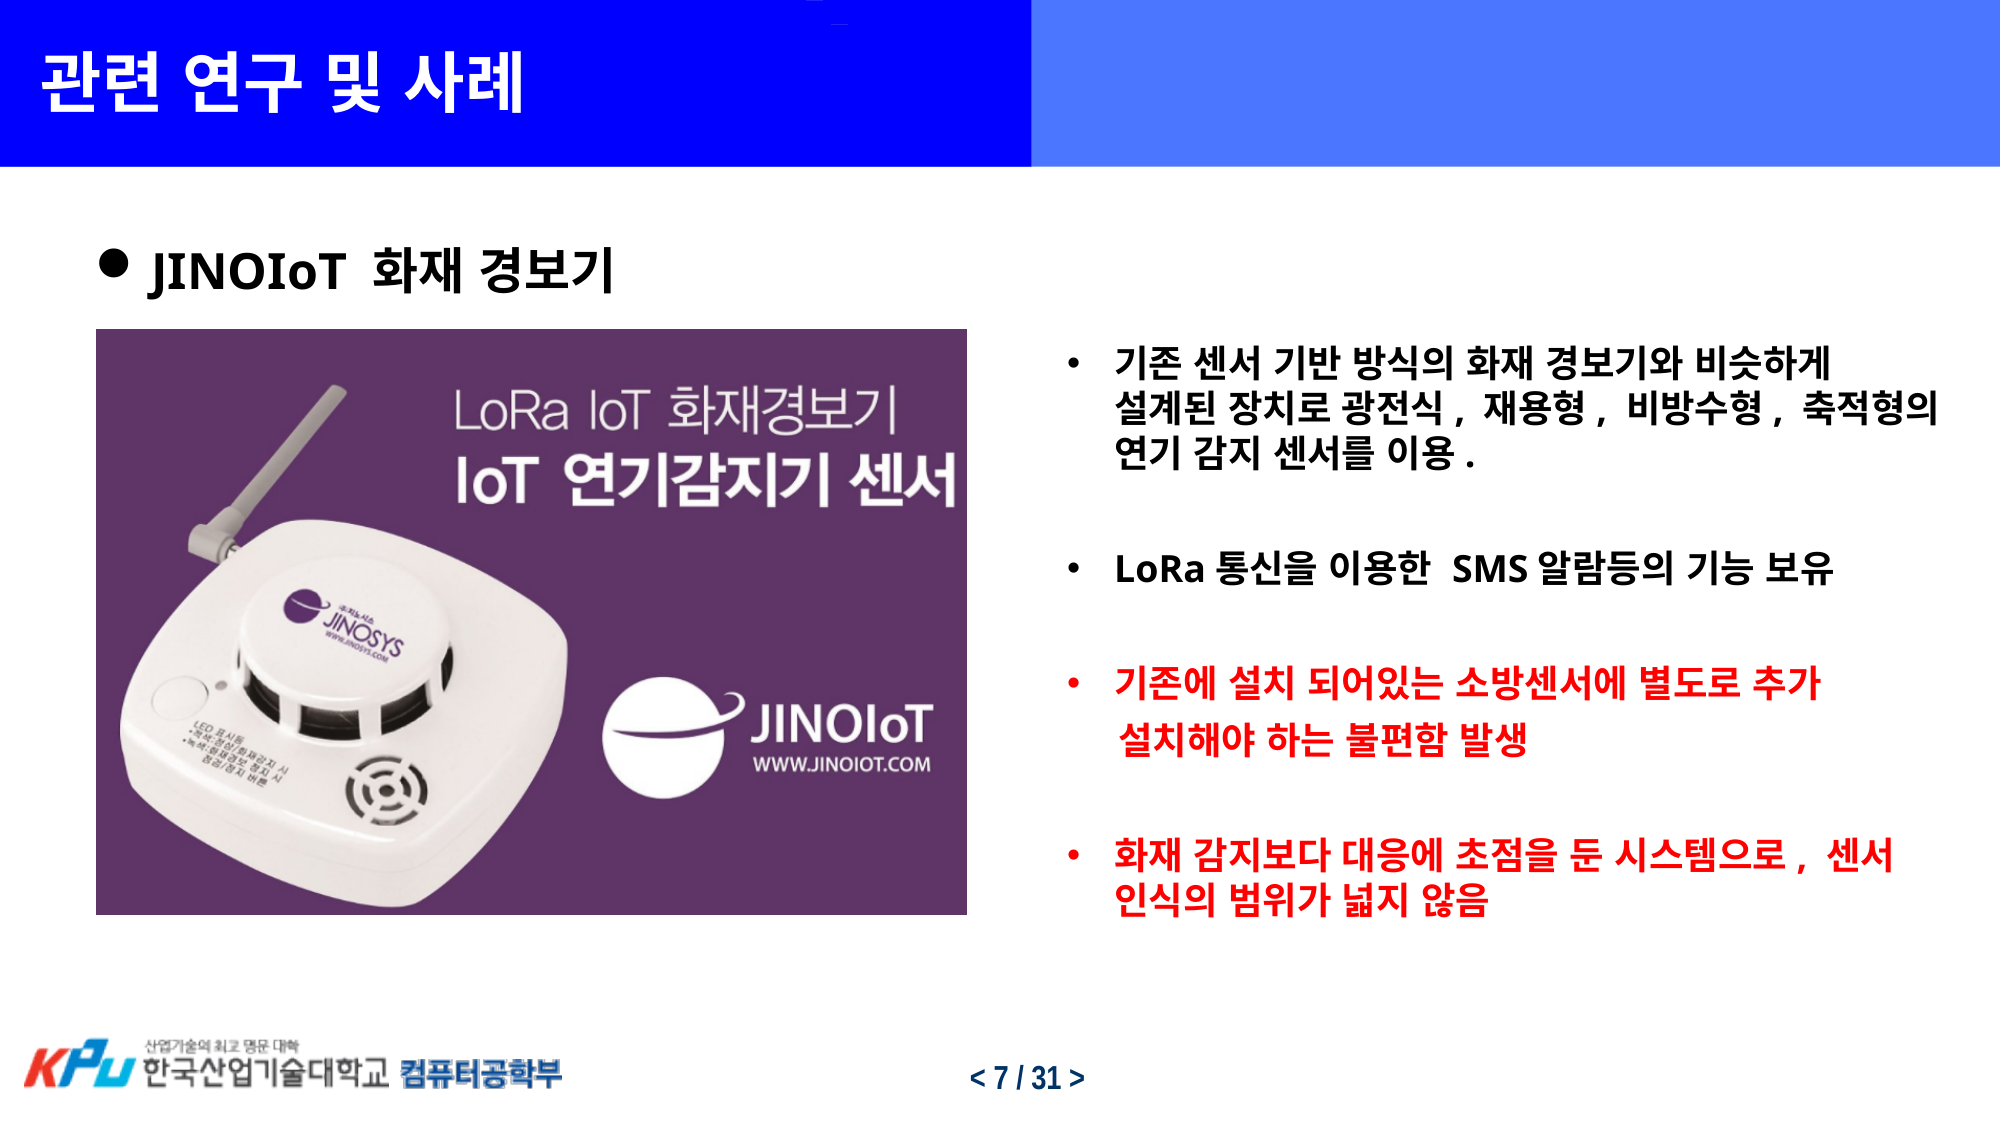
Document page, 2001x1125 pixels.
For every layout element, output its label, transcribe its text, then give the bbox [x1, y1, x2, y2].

text_box JINOIoT 화재 경보기 [80, 232, 1920, 307]
text_box 관련 연구 및 사례 [25, 33, 1000, 129]
text_box 기존 센서 기반 방식의 화재 경보기와 비슷하게 설계된 장치로 광전식, 재용형, 비방수형, 축적형의 연기 감지 센서를 이용. LoRa통신을 이용한 SMS알람등의 기능 보유 기존에 설치 되어있는 소방센서에 별도로 추가 설치해야 하는 불편함 발생 화재 감지보다 대응에 초점을 둔 시스템으로, 센서 인식의 범위가 넓지 않음 [1052, 332, 1961, 930]
picture [96, 329, 967, 915]
picture [400, 1059, 562, 1091]
picture [24, 1027, 389, 1100]
